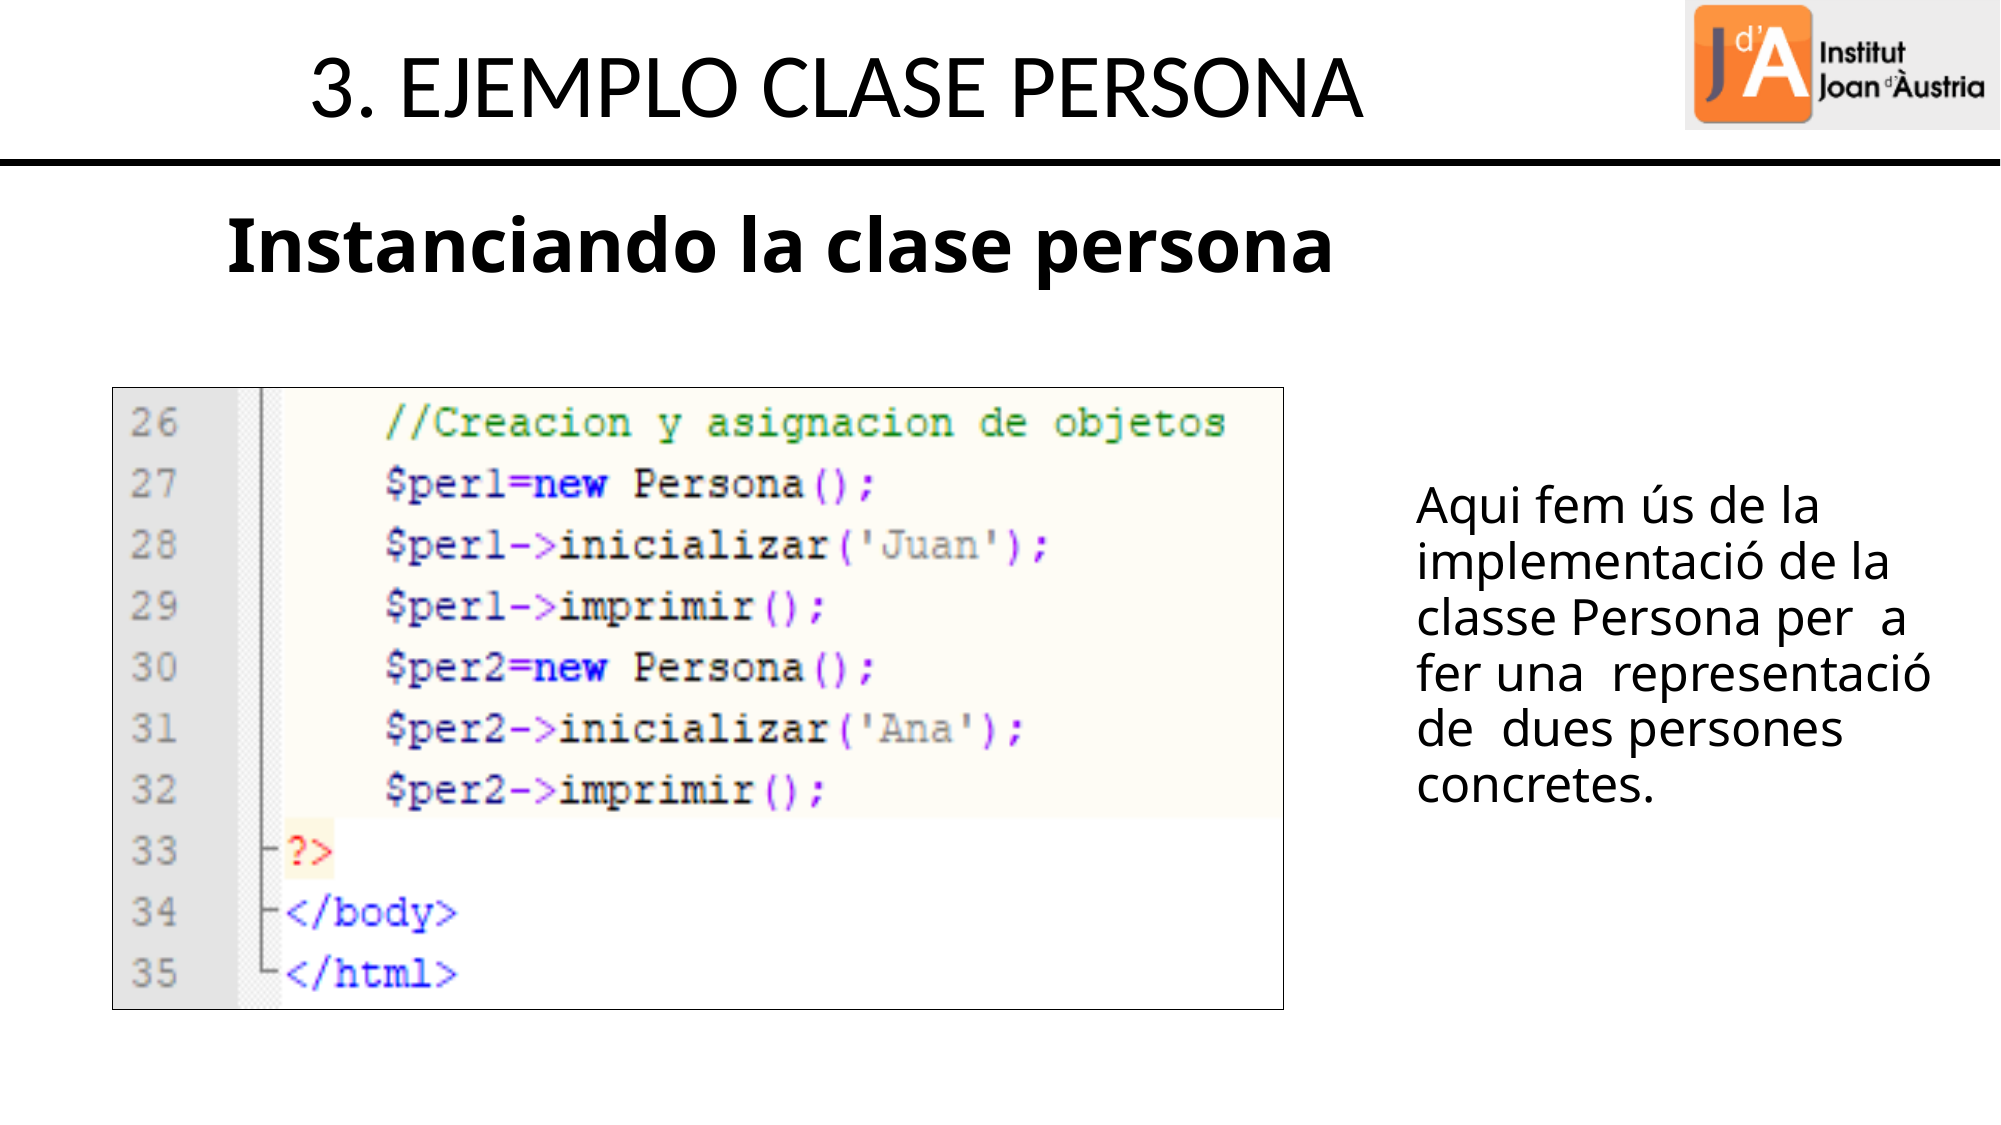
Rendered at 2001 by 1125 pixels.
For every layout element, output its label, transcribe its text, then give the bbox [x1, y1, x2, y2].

title Instanciando la clase persona [225, 195, 1495, 386]
picture [112, 387, 1284, 1010]
text_box 3. EJEMPLO CLASE PERSONA [0, 0, 1675, 146]
picture [1685, 0, 2000, 130]
text_box Aqui fem ús de la implementació de la classe Persona per a fer una representació de dues persones concretes. [1414, 474, 1950, 814]
